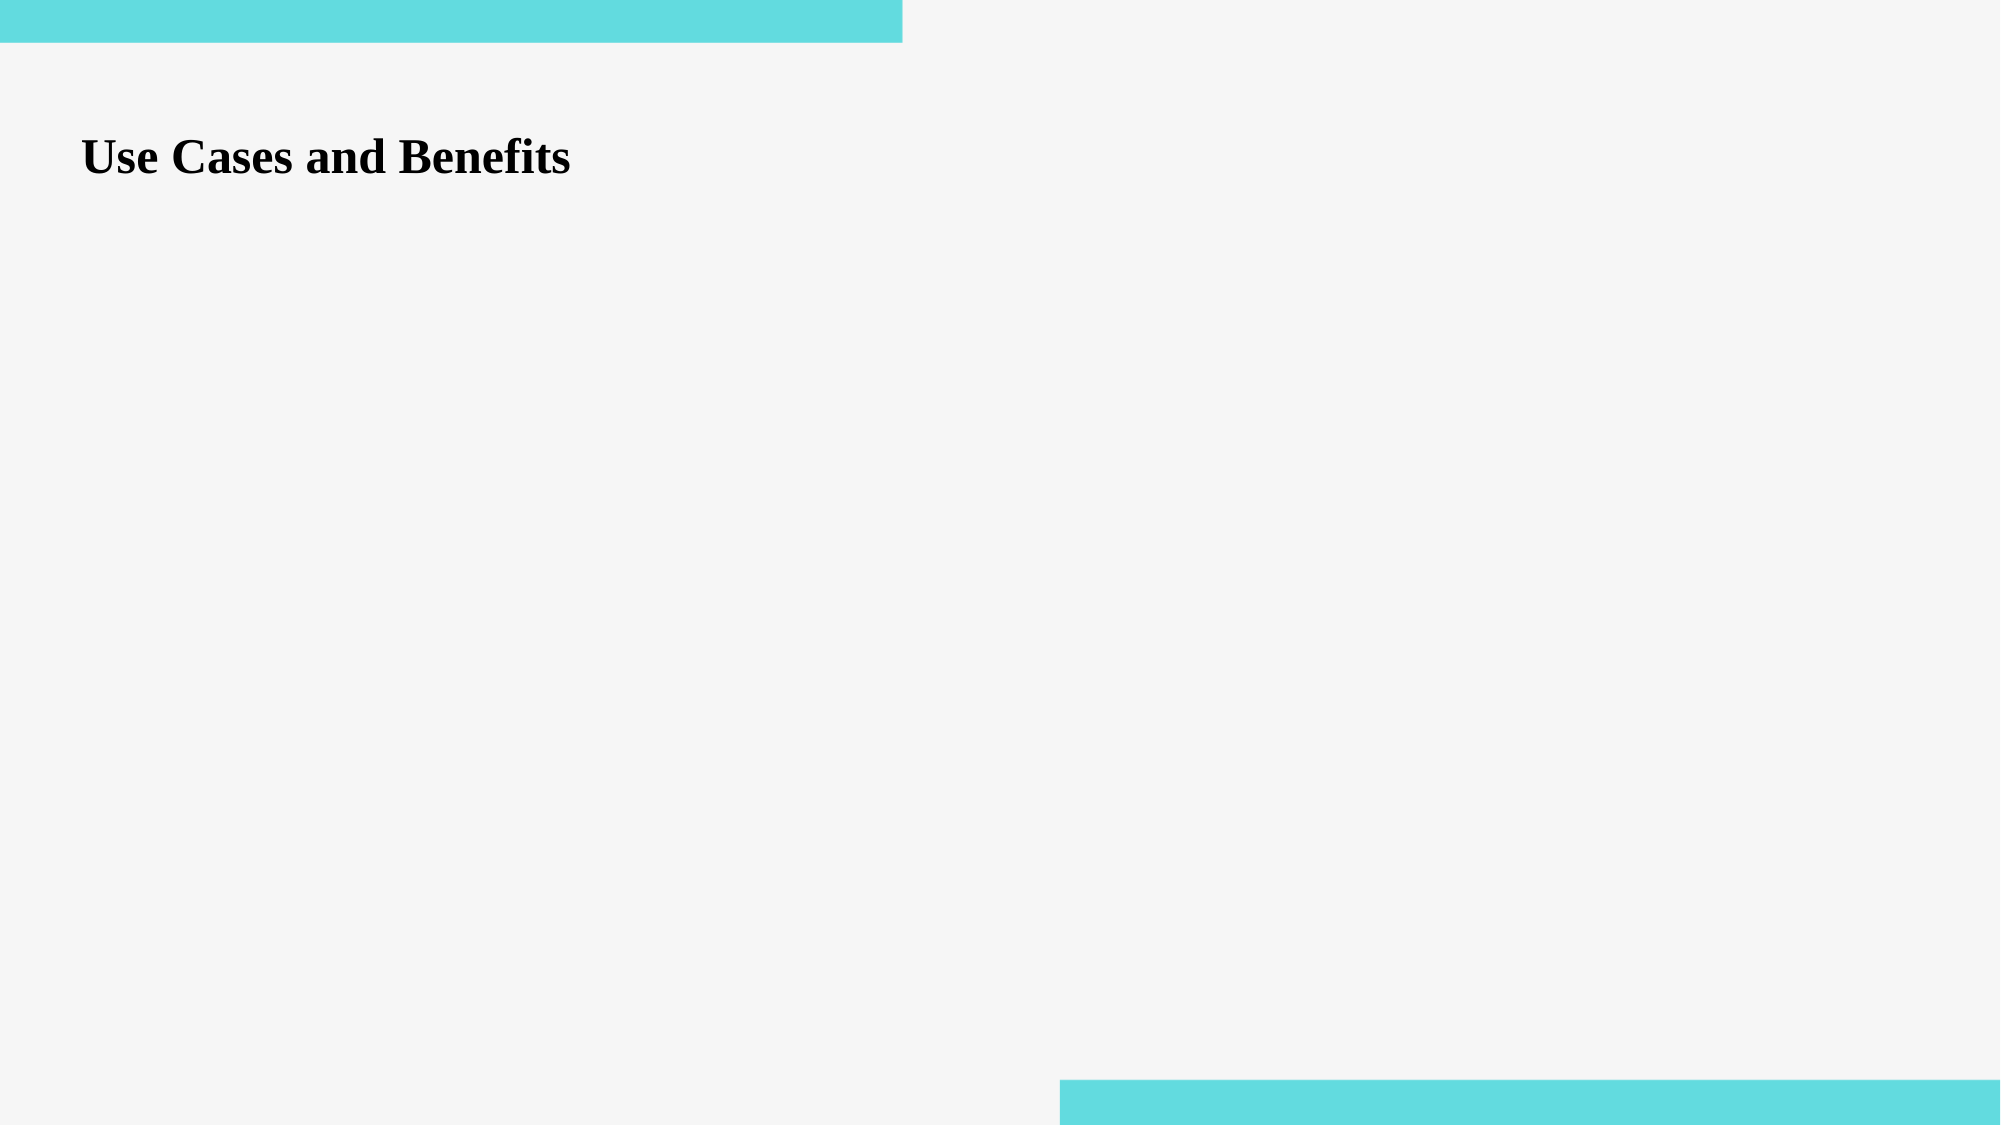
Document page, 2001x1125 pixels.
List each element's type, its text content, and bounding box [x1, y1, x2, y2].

text_box Use Cases and Benefits [65, 116, 748, 192]
picture [0, 0, 2001, 1125]
